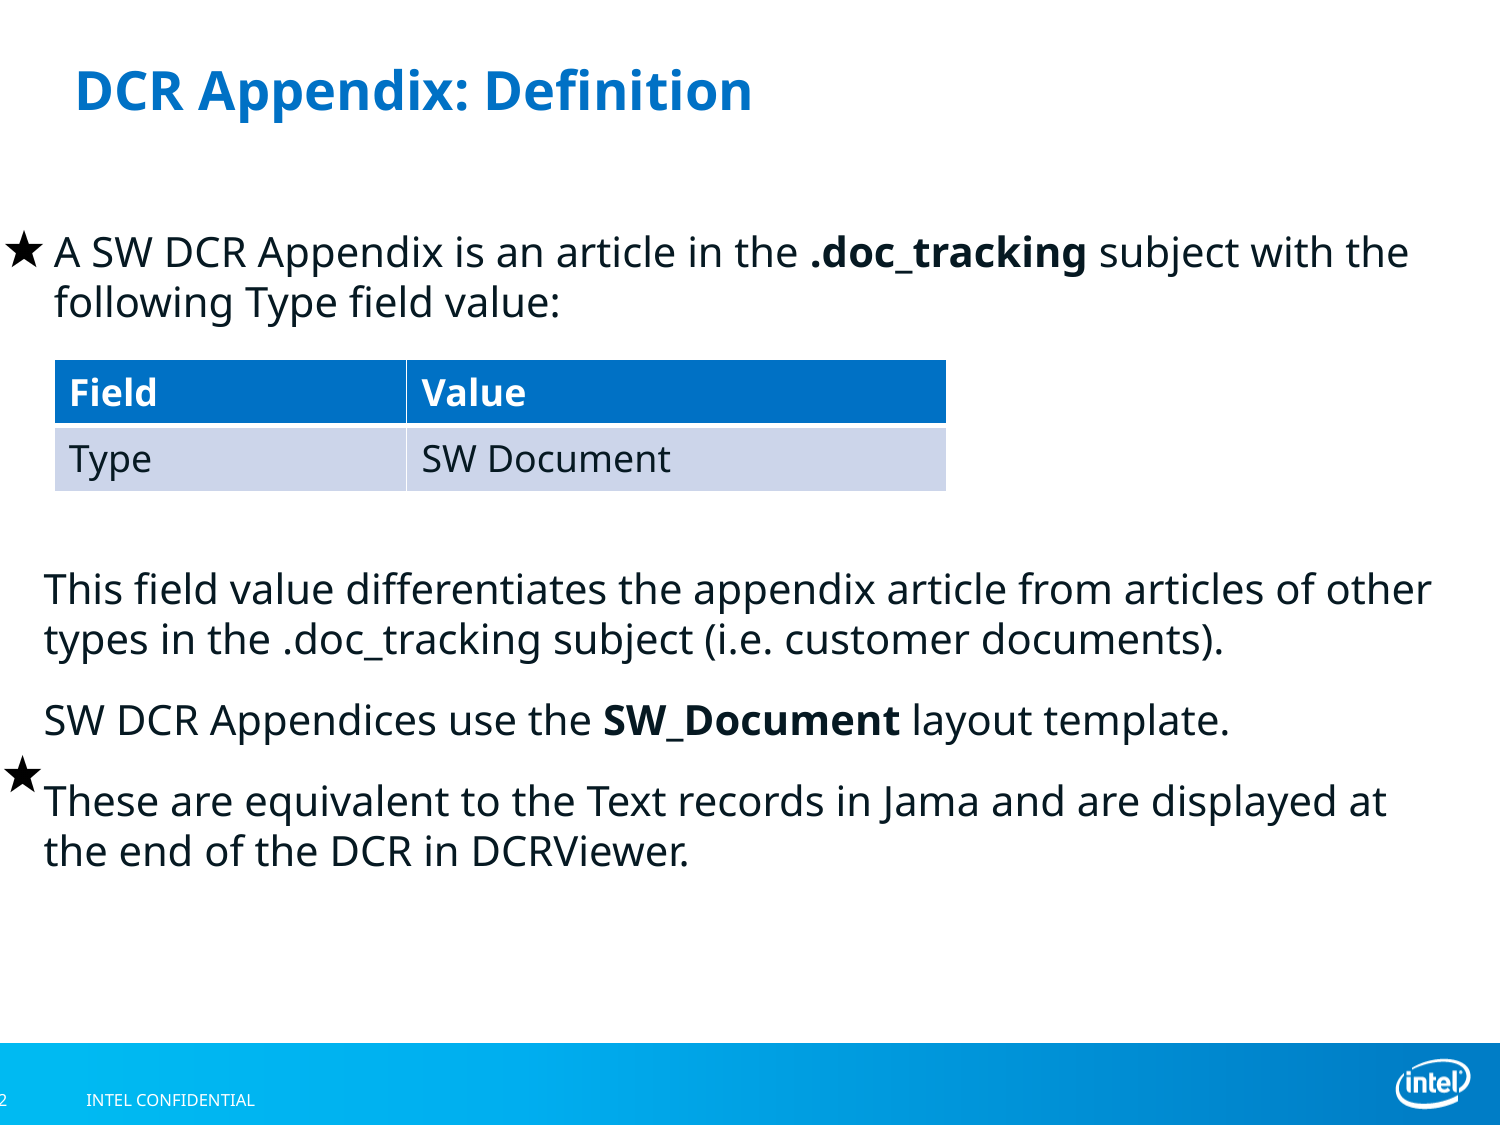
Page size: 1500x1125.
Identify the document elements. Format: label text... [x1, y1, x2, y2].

table_header Field [55, 360, 406, 423]
picture [0, 750, 45, 796]
table_cell Type [55, 428, 406, 491]
picture [1307, 1043, 1314, 1125]
picture [1324, 1043, 1500, 1125]
title DCR Appendix: Definition [74, 66, 1425, 214]
picture [1, 225, 47, 272]
table_cell SW Document [407, 428, 946, 491]
table_header Value [407, 360, 946, 423]
picture [1245, 1043, 1252, 1125]
text_box This field value differentiates the appendix article from articles of other types in the .doc_tracking subject (i.e. customer documents). SW DCR Appendices use the SW_Document layout template. These are equivalent to the Text records in Jama and are displayed at the end of the DCR in DCRViewer. [43, 562, 1456, 1029]
list A SW DCR Appendix is an article in the .doc_tracking subject with the following Type field value: [53, 226, 1467, 343]
picture [1289, 1043, 1296, 1125]
